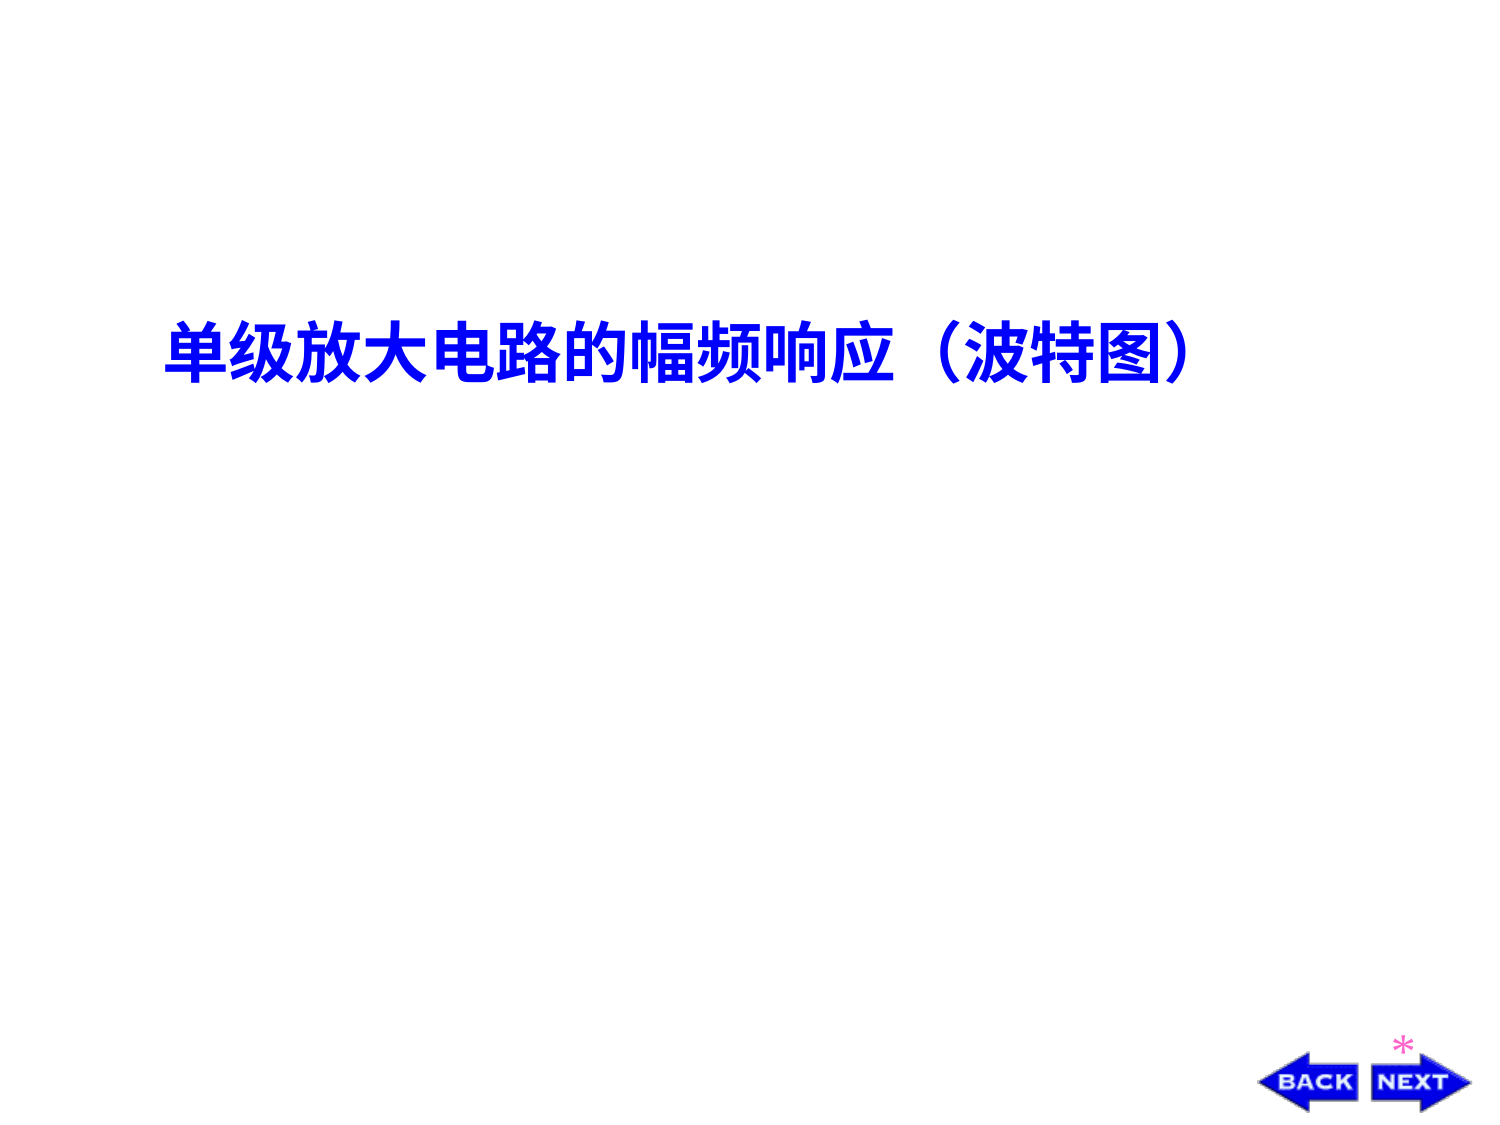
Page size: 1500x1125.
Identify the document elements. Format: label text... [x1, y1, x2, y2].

text_box 单级放大电路的幅频响应（波特图） [147, 303, 1282, 398]
picture [1250, 1049, 1480, 1116]
